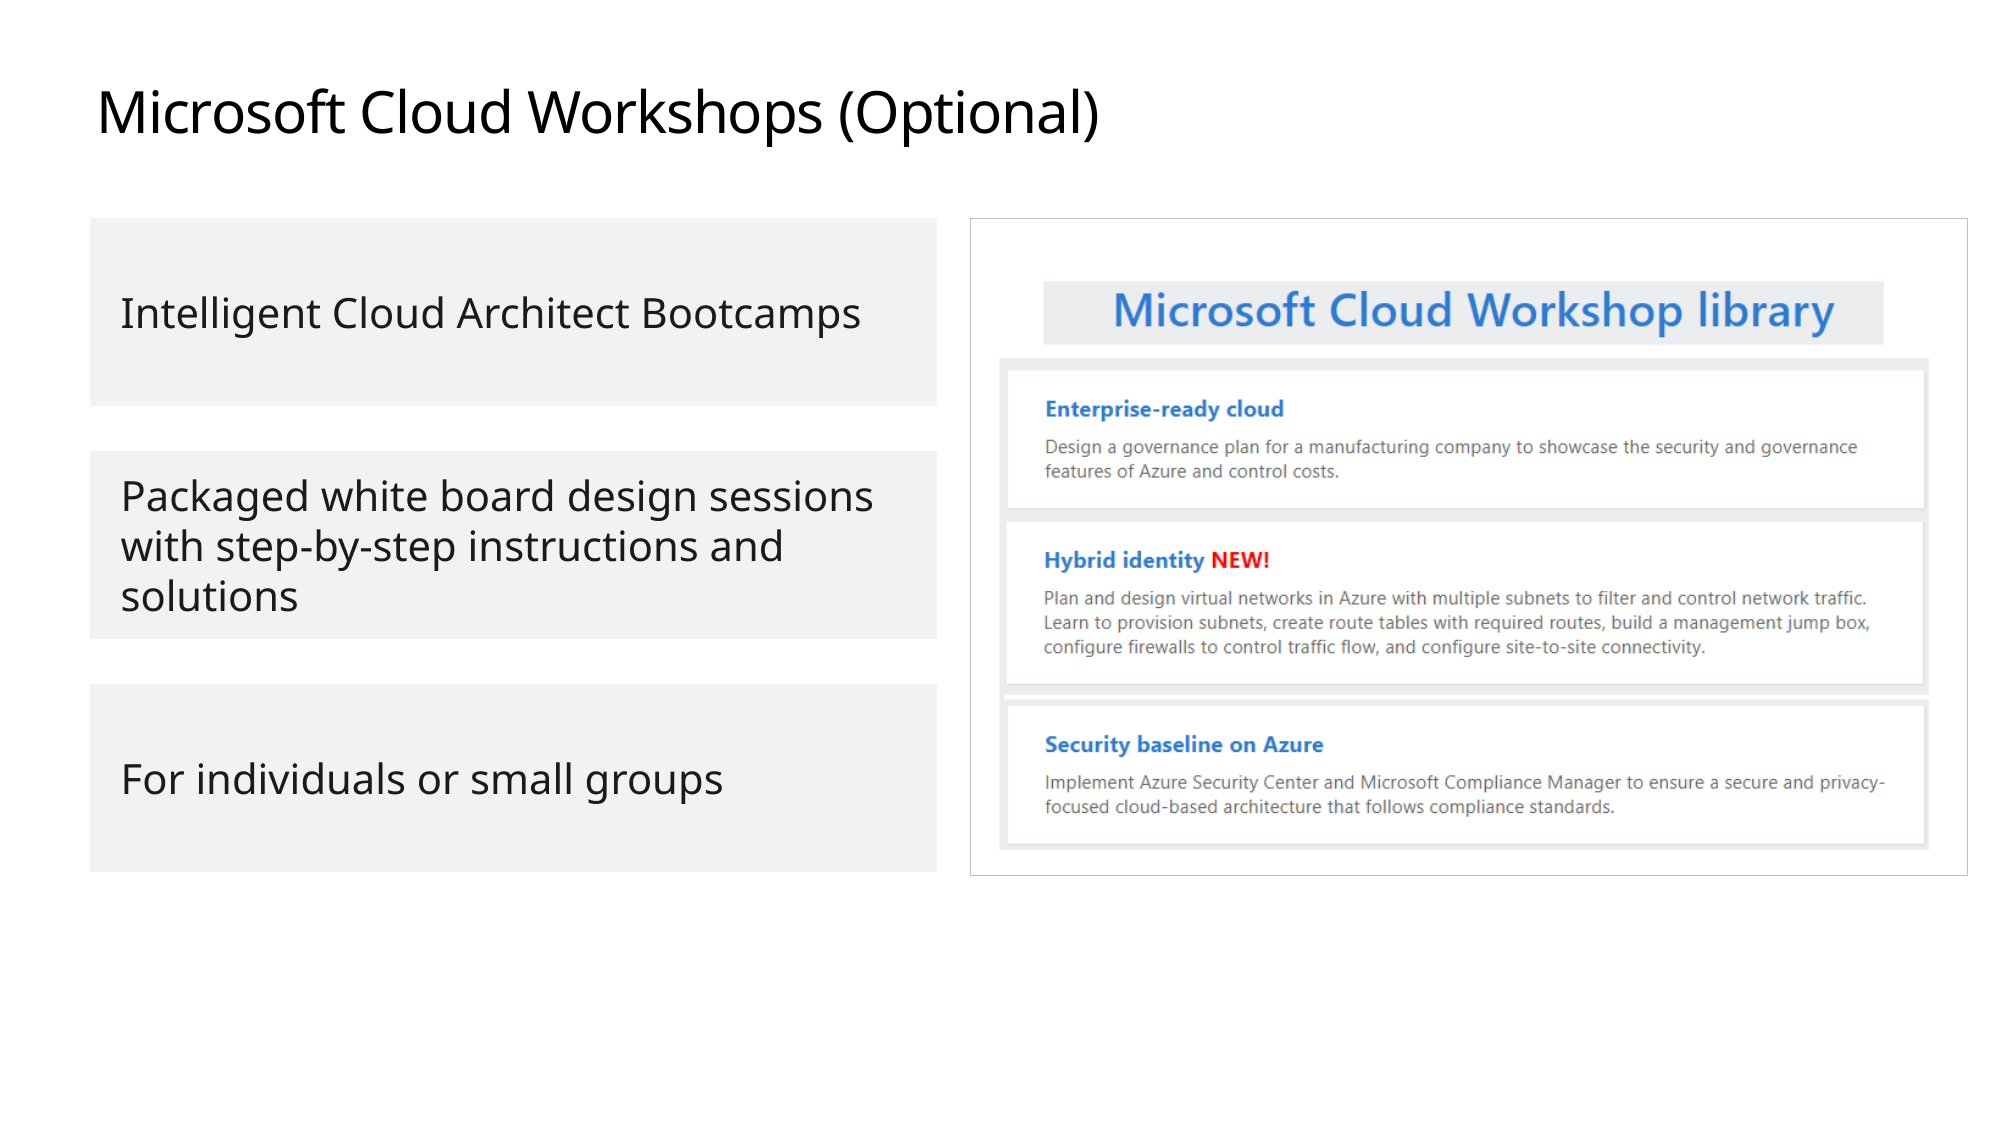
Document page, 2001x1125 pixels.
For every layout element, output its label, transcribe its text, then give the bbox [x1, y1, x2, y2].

text_box Intelligent Cloud Architect Bootcamps [90, 218, 937, 406]
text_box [990, 262, 1940, 863]
text_box For individuals or small groups [90, 684, 937, 872]
text_box [970, 218, 1968, 876]
text_box Packaged white board design sessions with step-by-step instructions and solutions [90, 451, 937, 639]
title Microsoft Cloud Workshops (Optional) [96, 75, 1904, 146]
